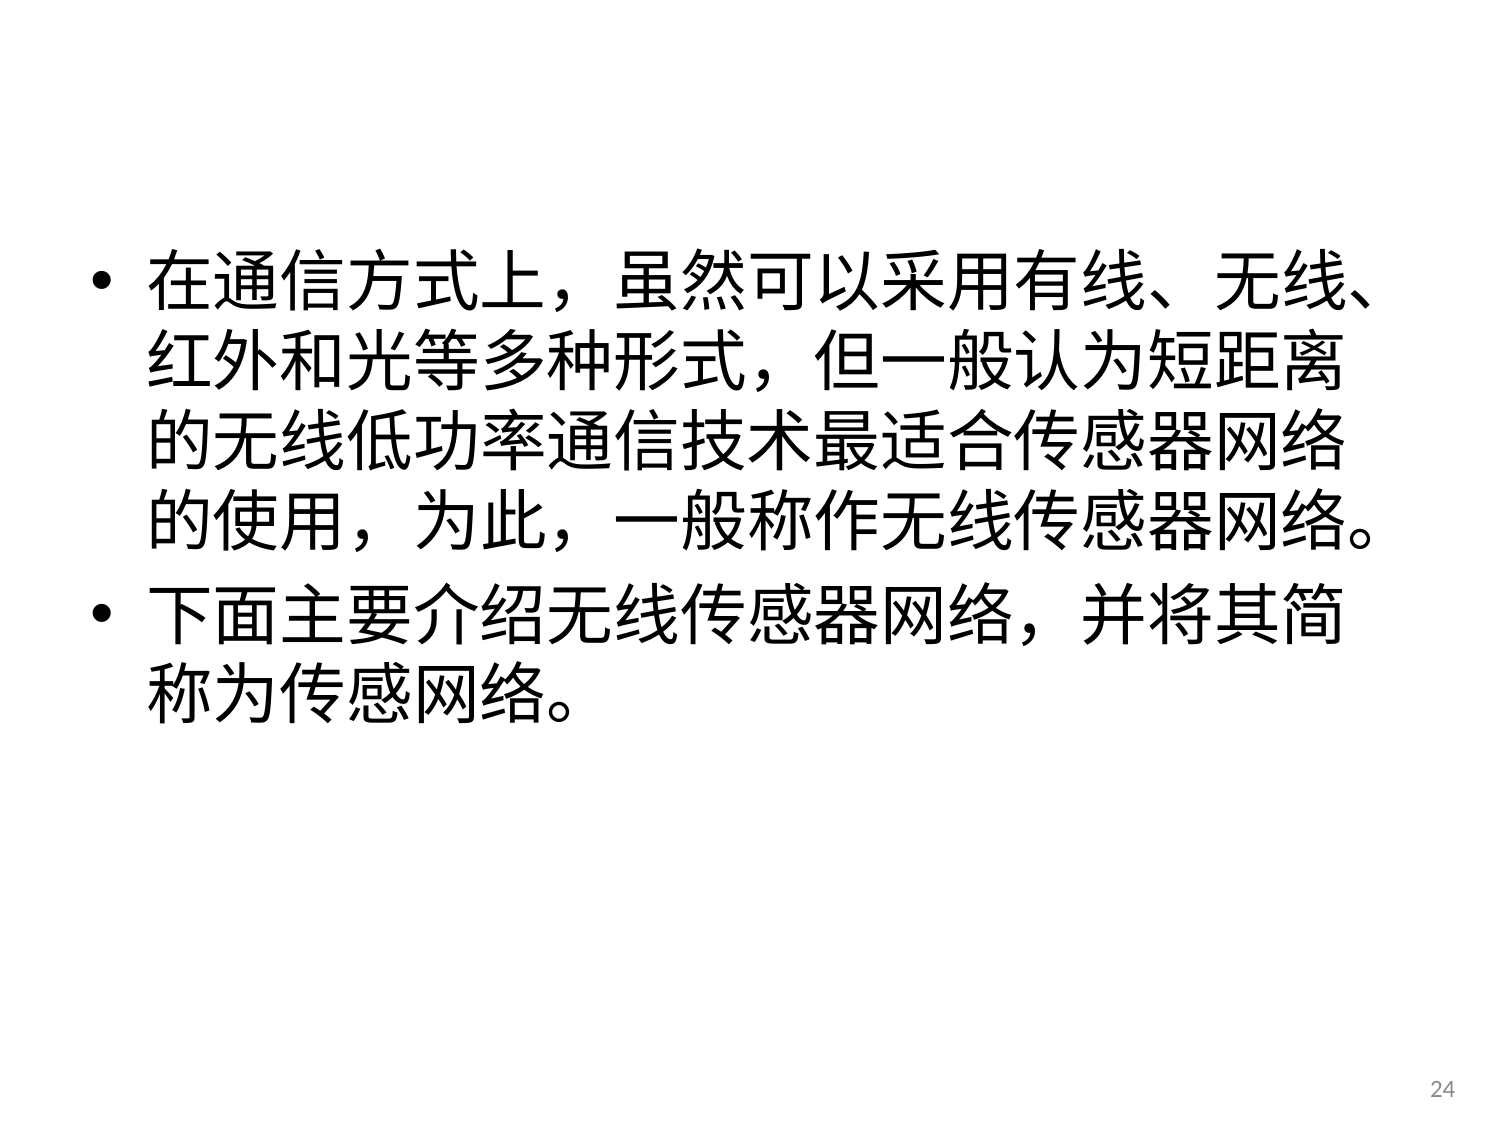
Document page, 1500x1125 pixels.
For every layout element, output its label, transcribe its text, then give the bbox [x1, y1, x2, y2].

list 在通信方式上，虽然可以采用有线、无线、红外和光等多种形式，但一般认为短距离的无线低功率通信技术最适合传感器网络的使用，为此，一般称作无线传感器网络。 下面主要介绍无线传感器网络，并将其简称为传感网络。 [75, 231, 1425, 975]
slide_number 24 [1399, 1057, 1471, 1118]
